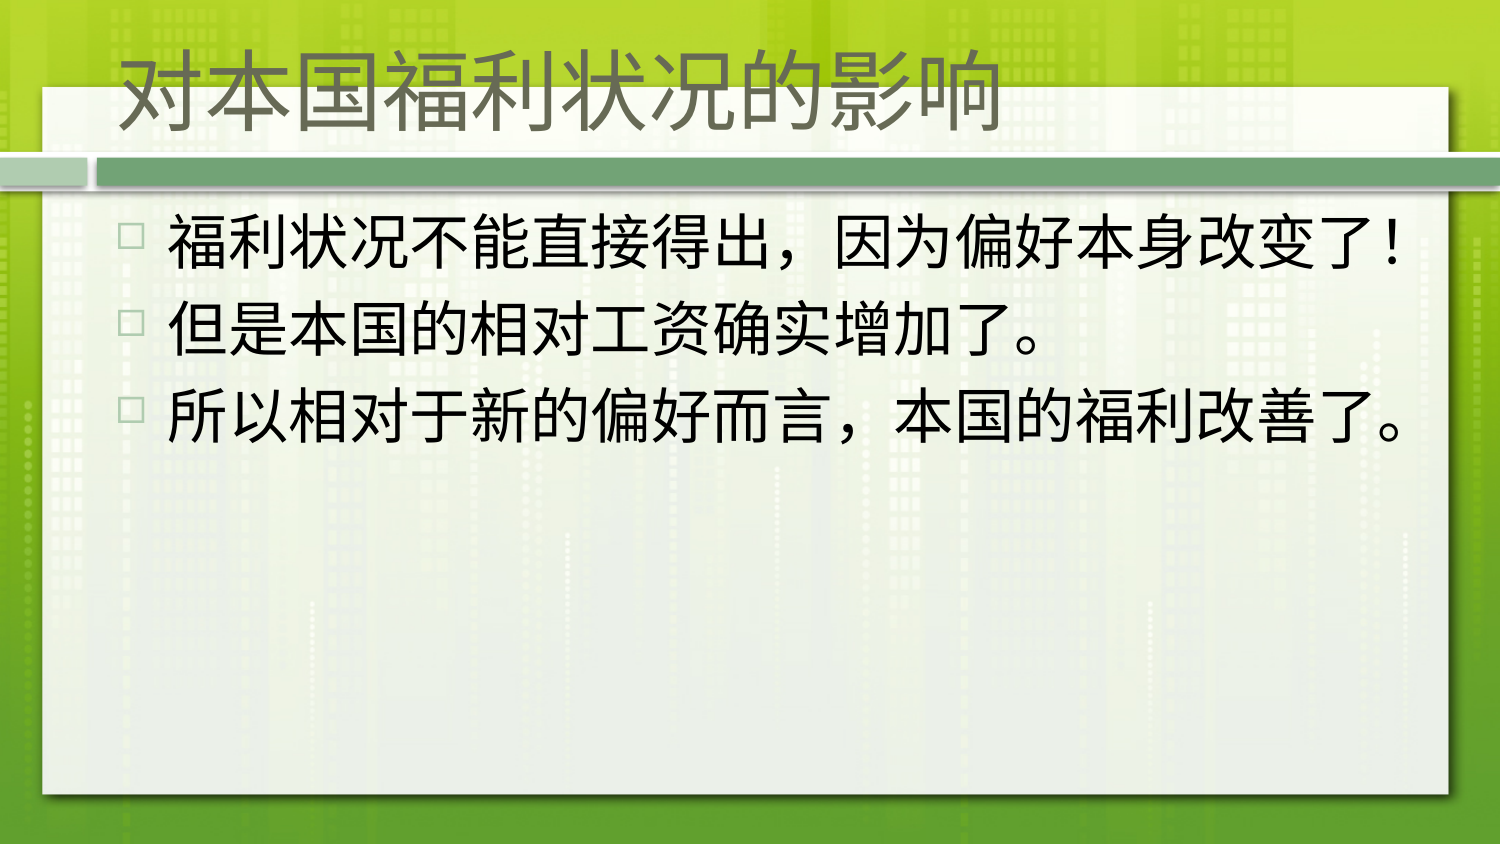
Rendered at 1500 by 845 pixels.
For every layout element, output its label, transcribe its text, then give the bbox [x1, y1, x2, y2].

list 福利状况不能直接得出，因为偏好本身改变了！ 但是本国的相对工资确实增加了。 所以相对于新的偏好而言，本国的福利改善了。 [100, 196, 1438, 754]
title 对本国福利状况的影响 [100, 28, 1438, 150]
picture [0, 0, 1500, 151]
picture [0, 192, 1500, 844]
